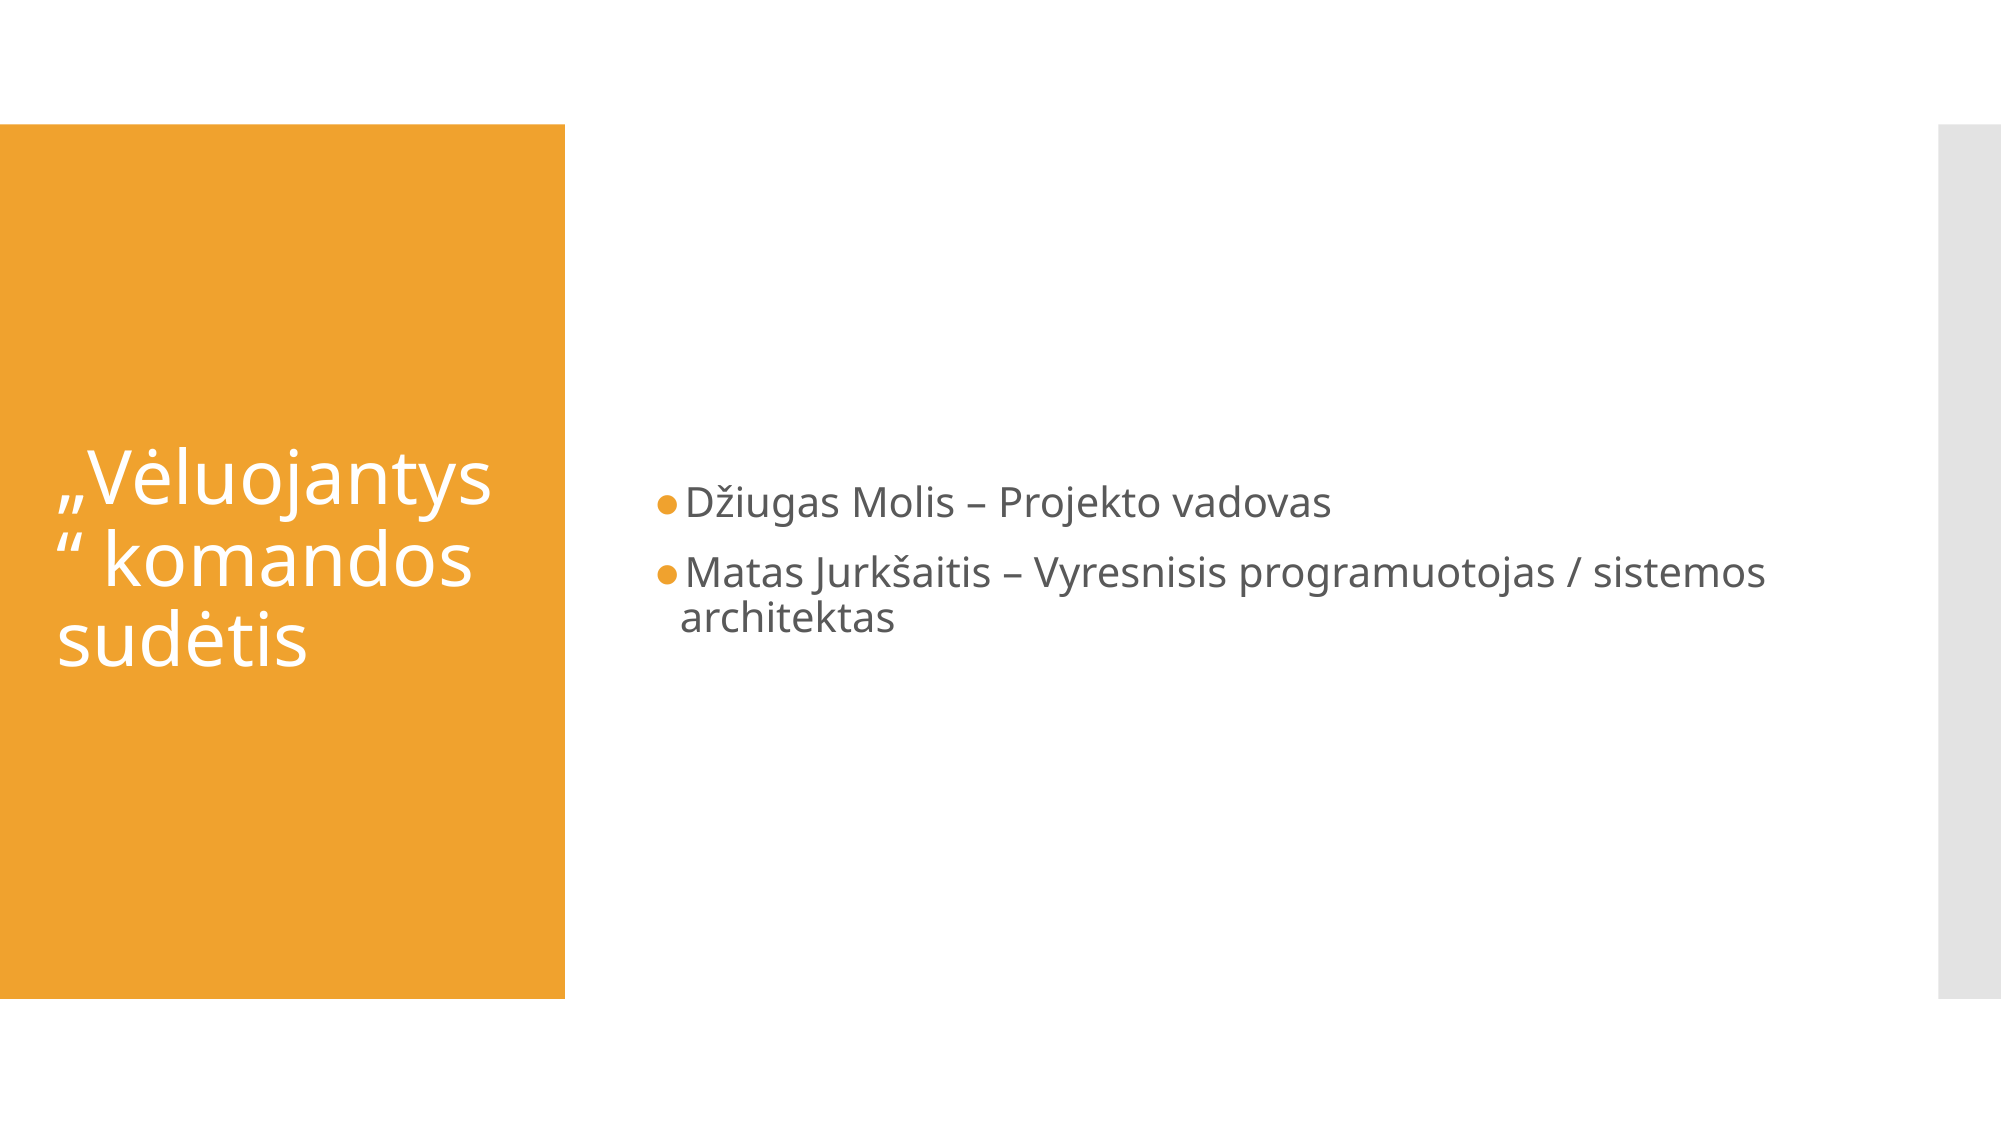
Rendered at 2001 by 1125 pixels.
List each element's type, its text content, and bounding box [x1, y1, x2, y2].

title „Vėluojantys“ komandos sudėtis [41, 184, 525, 940]
list Džiugas Molis – Projekto vadovas Matas Jurkšaitis – Vyresnisis programuotojas / sistemos architektas [634, 141, 1835, 982]
